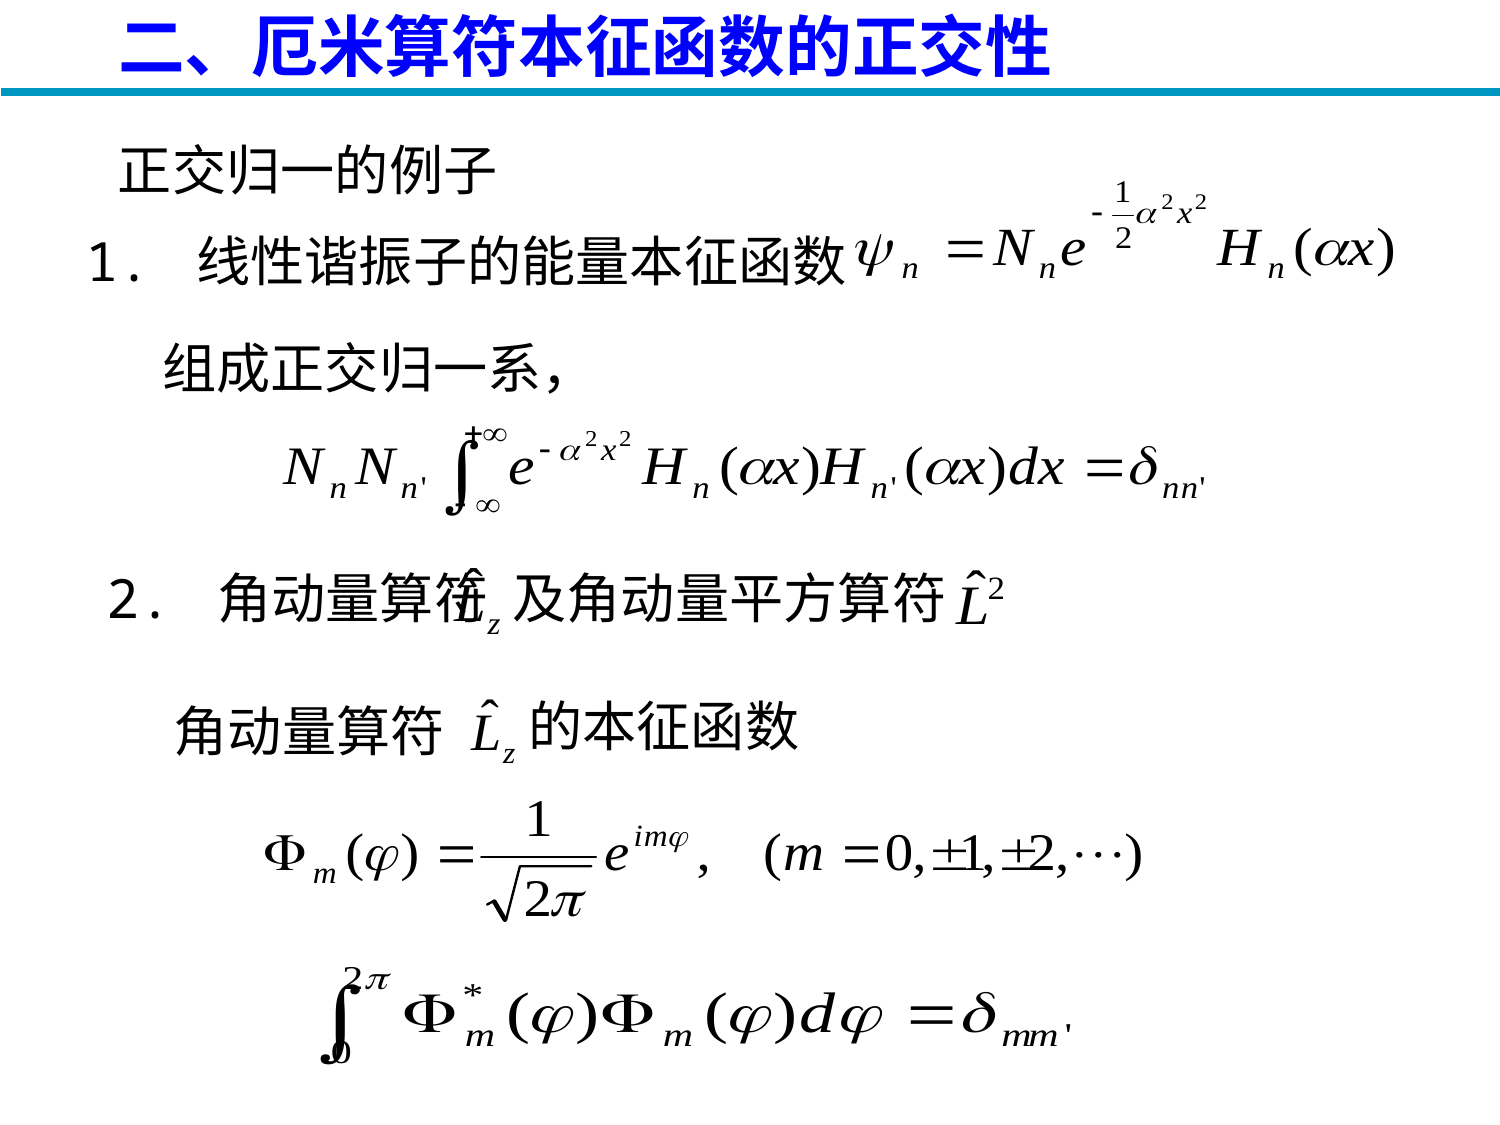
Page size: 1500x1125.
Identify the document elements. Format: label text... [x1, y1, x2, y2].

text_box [255, 786, 1154, 931]
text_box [297, 951, 1082, 1074]
title 二、厄米算符本征函数的正交性 [103, 5, 1082, 96]
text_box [850, 166, 1406, 292]
text_box 1. 线性谐振子的能量本征函数 [70, 200, 862, 300]
text_box 正交归一的例子 [103, 109, 547, 200]
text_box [157, 684, 816, 773]
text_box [74, 557, 1014, 643]
text_box 组成正交归一系， [147, 307, 592, 407]
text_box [272, 407, 1214, 525]
